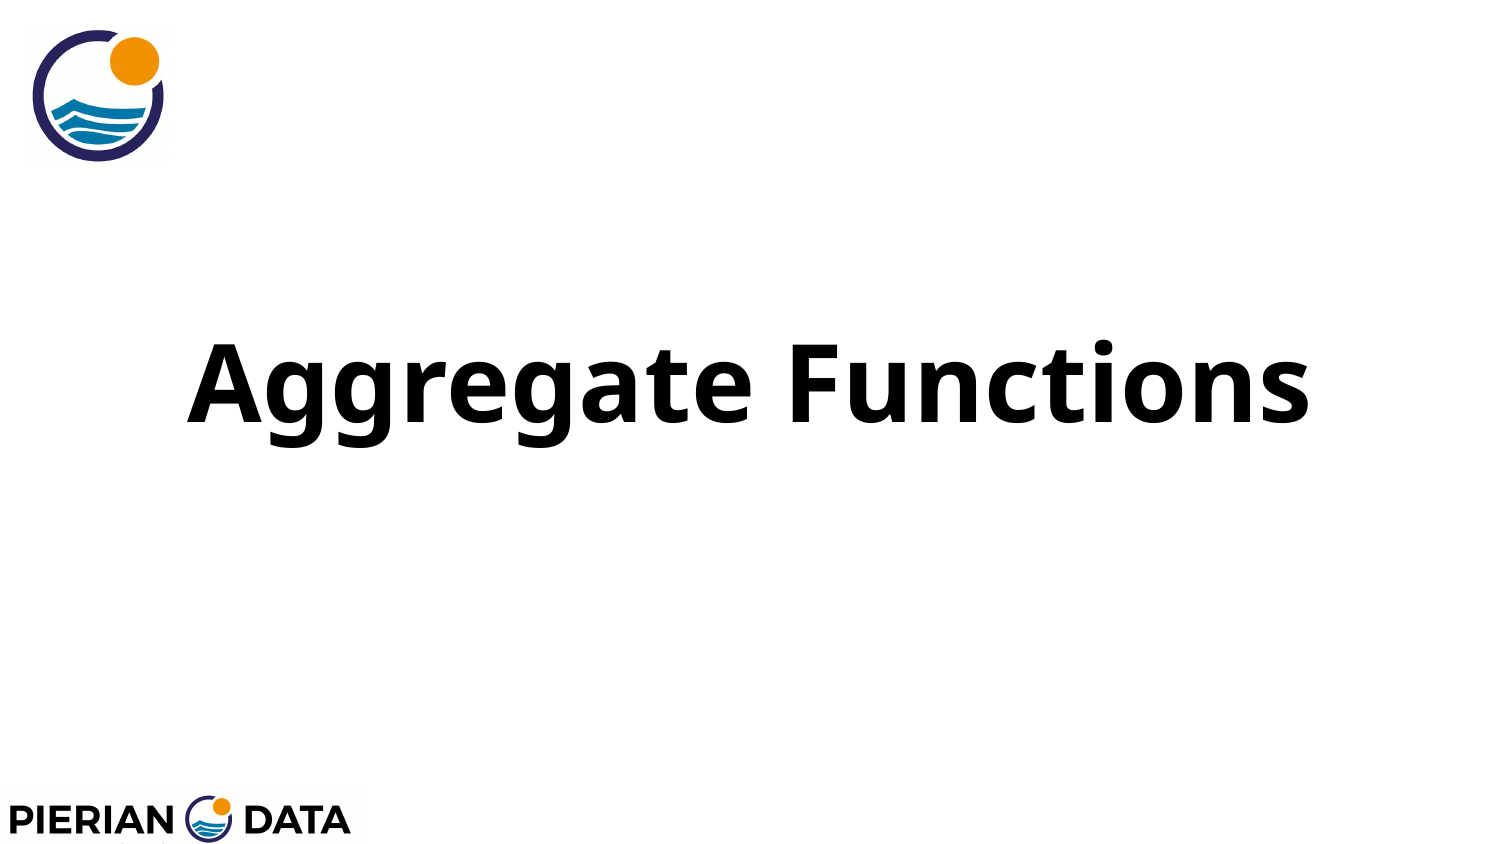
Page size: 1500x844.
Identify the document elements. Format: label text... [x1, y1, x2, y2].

picture [0, 787, 368, 844]
picture [24, 24, 172, 167]
title Aggregate Functions [51, 122, 1449, 459]
